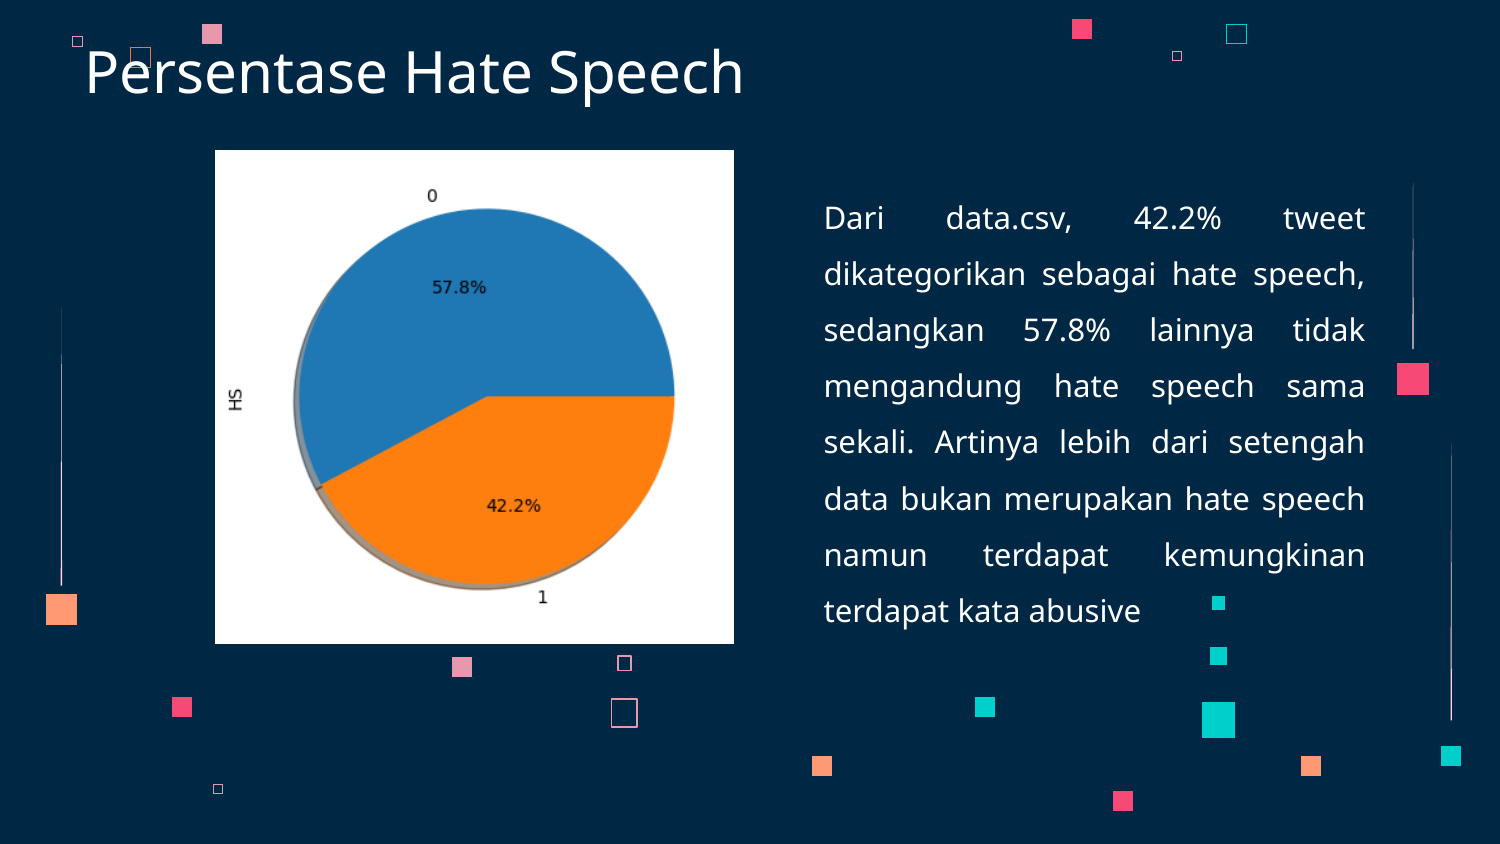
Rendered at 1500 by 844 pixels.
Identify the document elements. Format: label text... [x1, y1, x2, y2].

title Persentase Hate Speech [69, 20, 1334, 115]
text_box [611, 652, 638, 728]
list Dari data.csv, 42.2% tweet dikategorikan sebagai hate speech, sedangkan 57.8% lainnya tidak mengandung hate speech sama sekali. Artinya lebih dari setengah data bukan merupakan hate speech namun terdapat kemungkinan terdapat kata abusive [733, 164, 1382, 844]
text_box [975, 697, 996, 718]
text_box [172, 697, 193, 718]
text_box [1201, 595, 1235, 739]
text_box [452, 656, 473, 677]
picture [215, 150, 734, 644]
